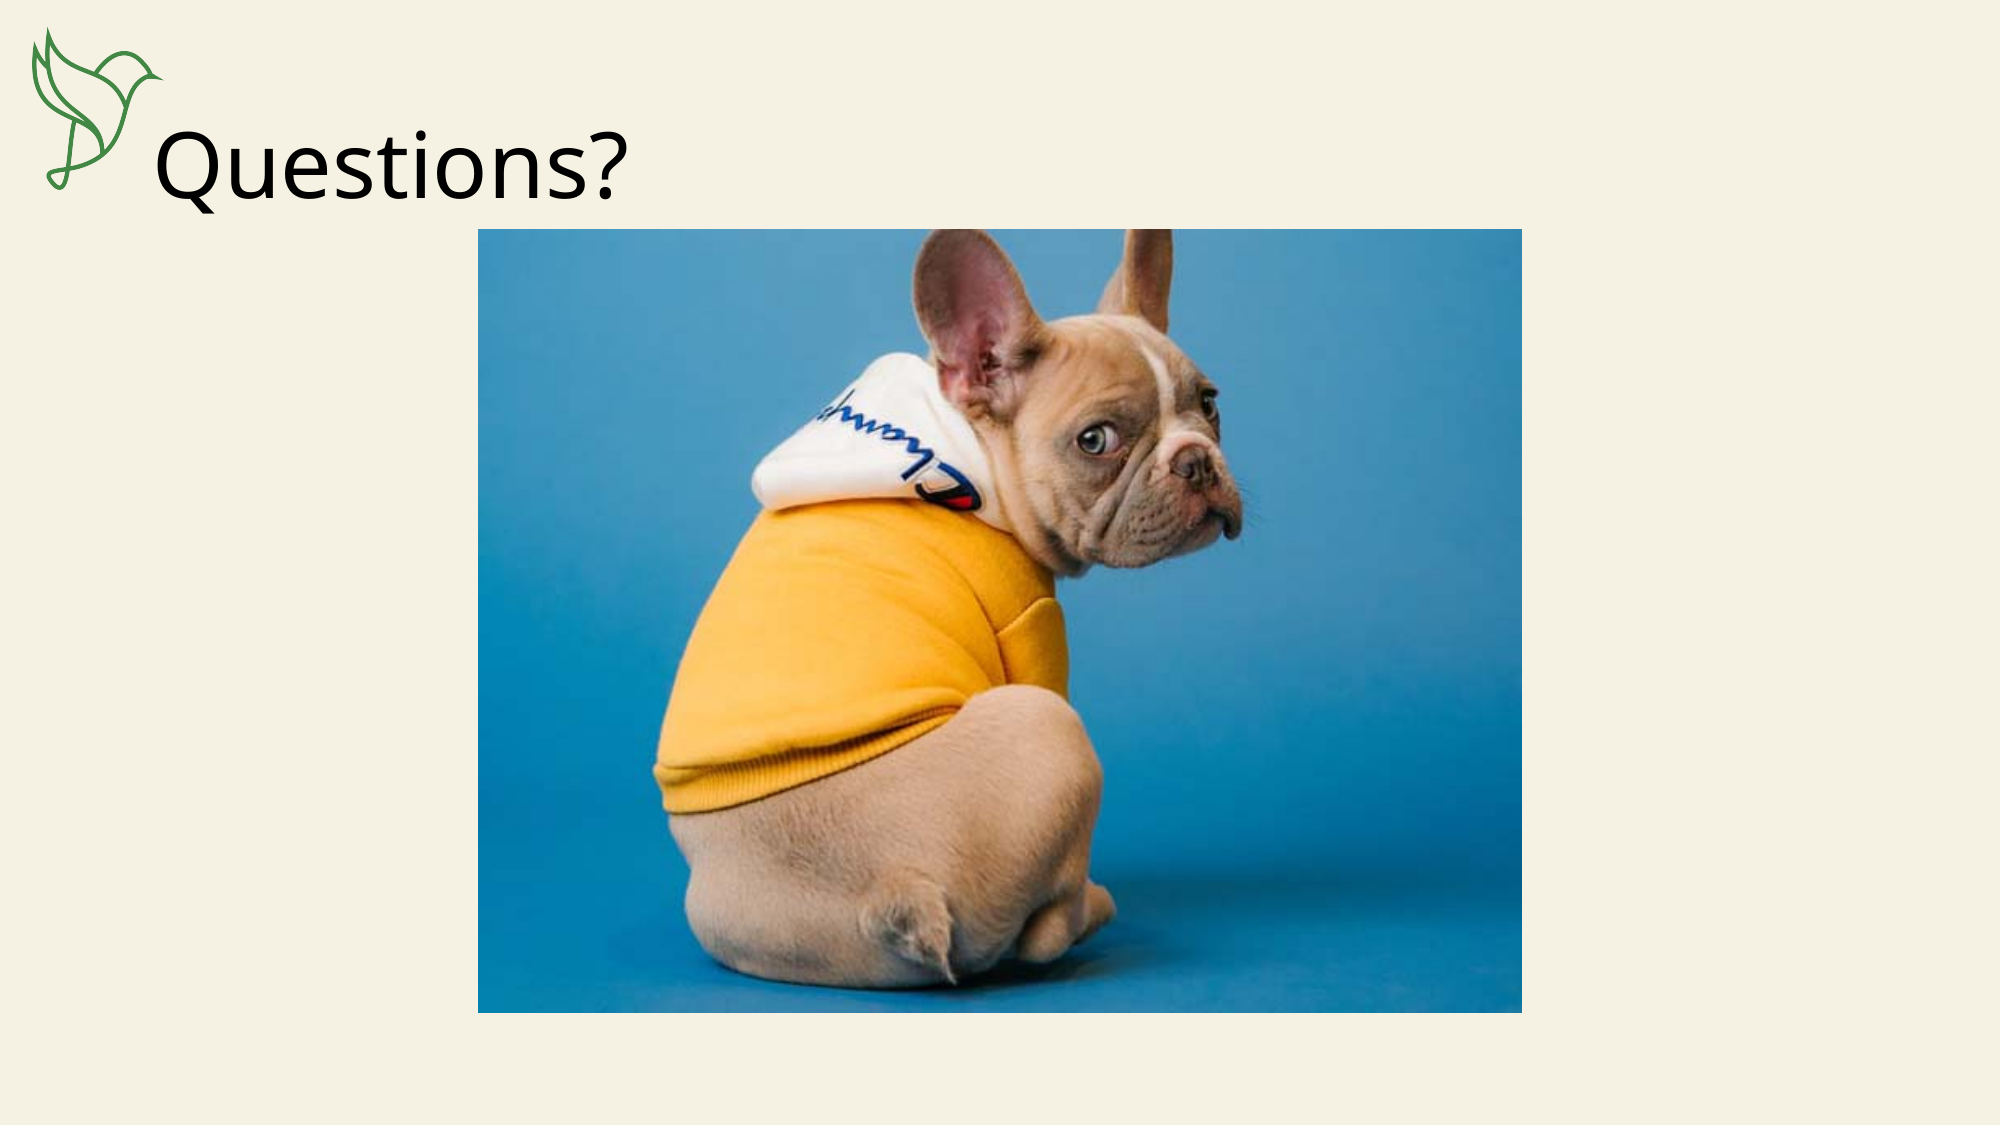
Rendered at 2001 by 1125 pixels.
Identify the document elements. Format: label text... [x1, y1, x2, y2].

picture [1471, 968, 1507, 973]
title Questions? [137, 59, 1863, 278]
picture [17, 26, 180, 190]
picture [1497, 1005, 1522, 1013]
picture [478, 229, 1522, 1013]
picture [1508, 986, 1519, 990]
picture [713, 970, 719, 978]
